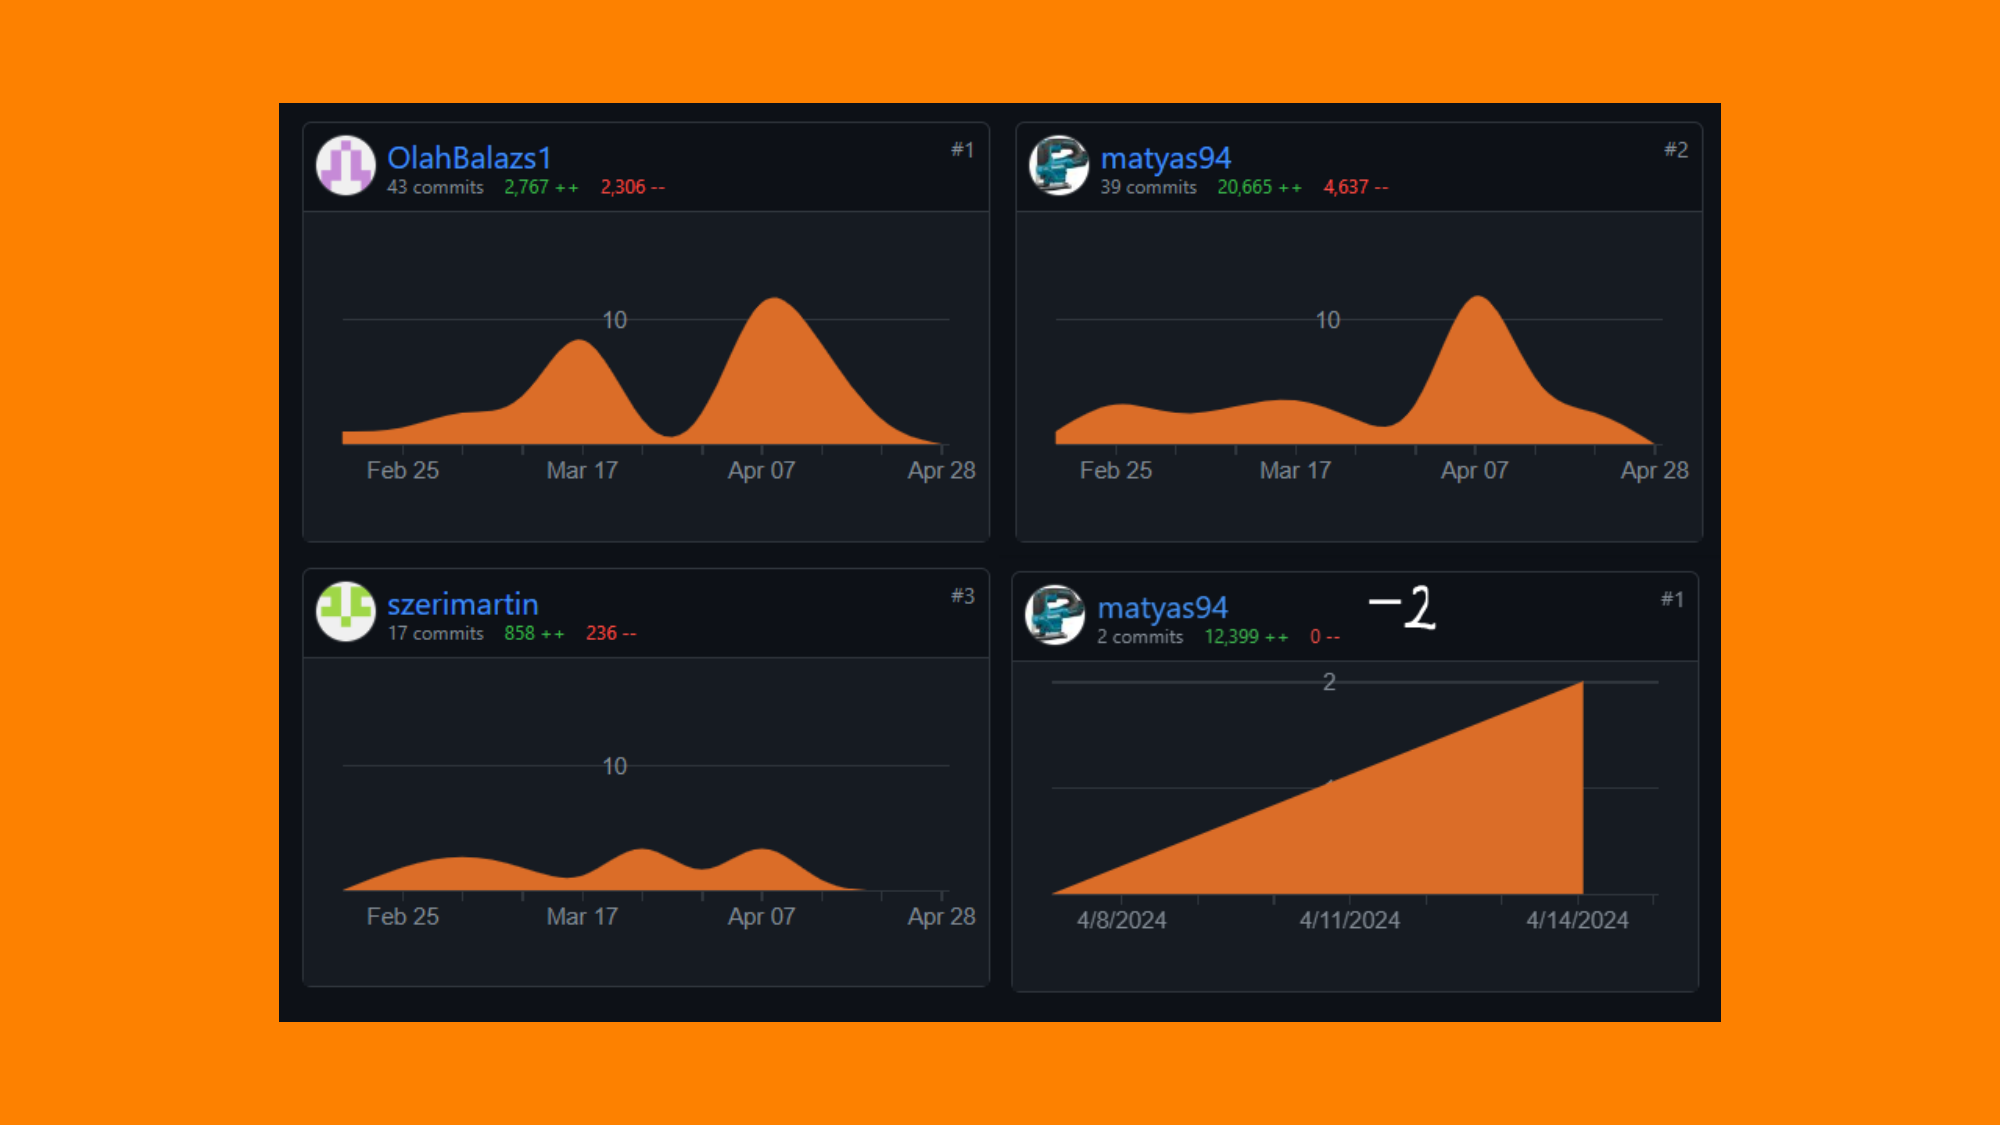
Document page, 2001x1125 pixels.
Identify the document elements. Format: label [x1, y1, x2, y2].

text_box [279, 103, 1721, 1022]
